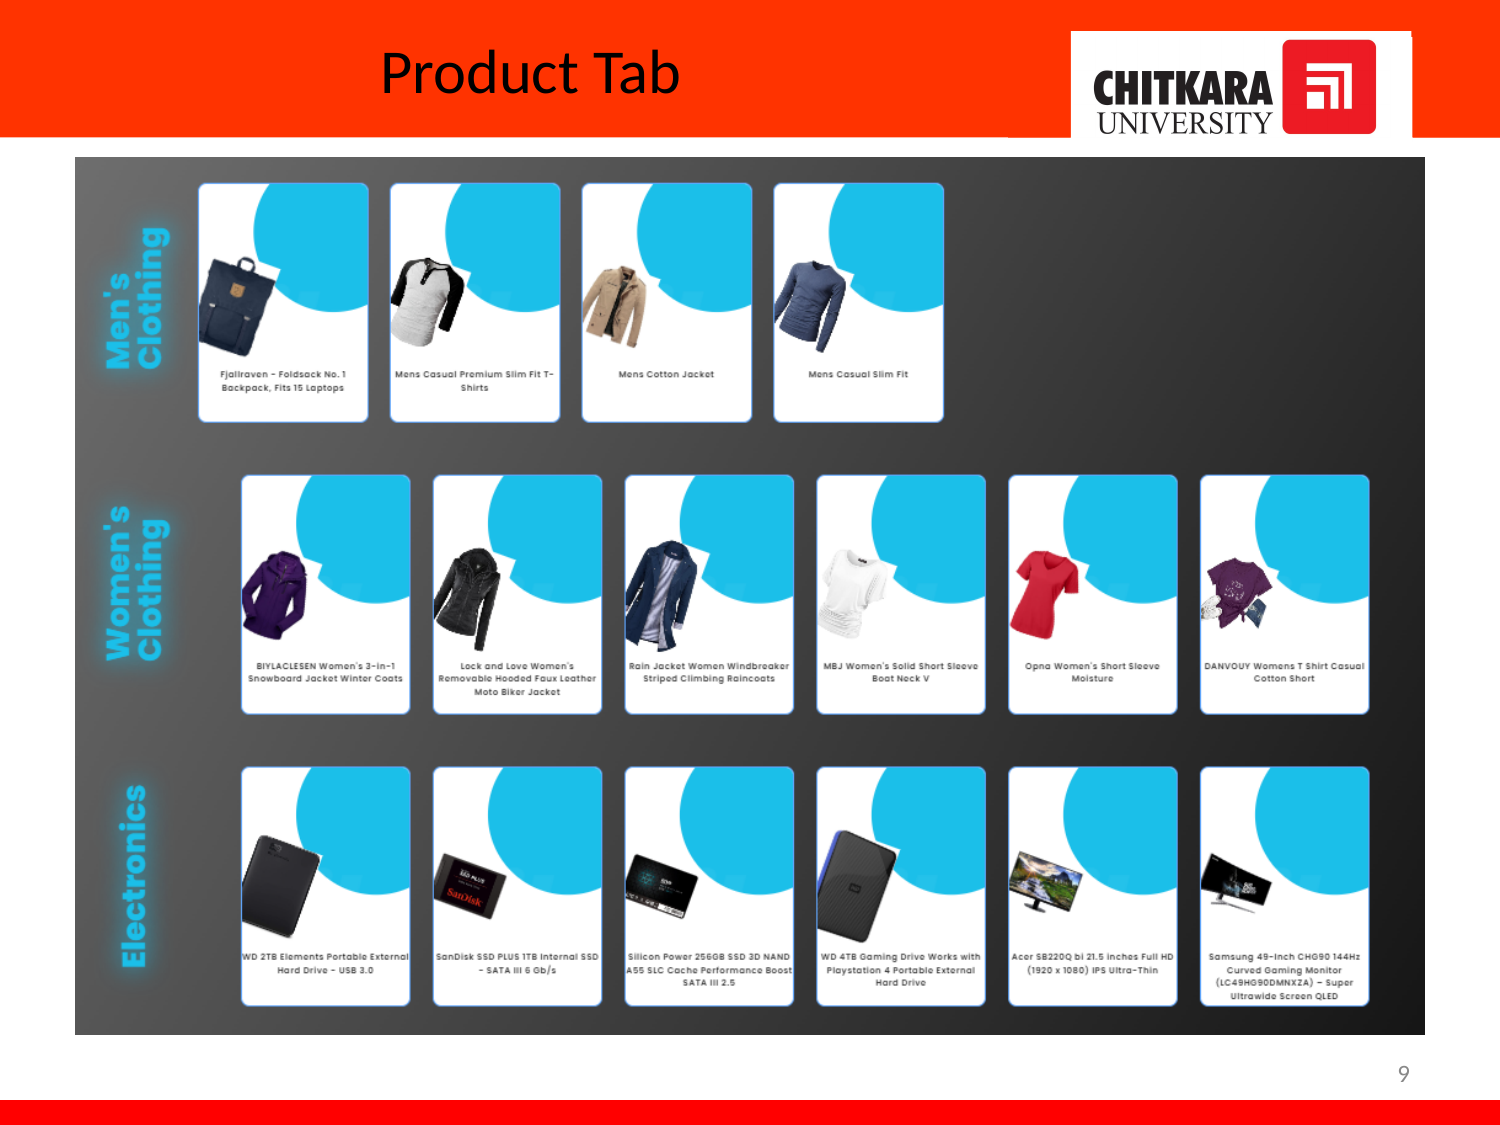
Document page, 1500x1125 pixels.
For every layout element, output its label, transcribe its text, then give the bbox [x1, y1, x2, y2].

title Product Tab [0, 0, 1063, 138]
picture [74, 157, 1426, 1035]
picture [1074, 37, 1391, 138]
slide_number 9 [1074, 1042, 1425, 1103]
